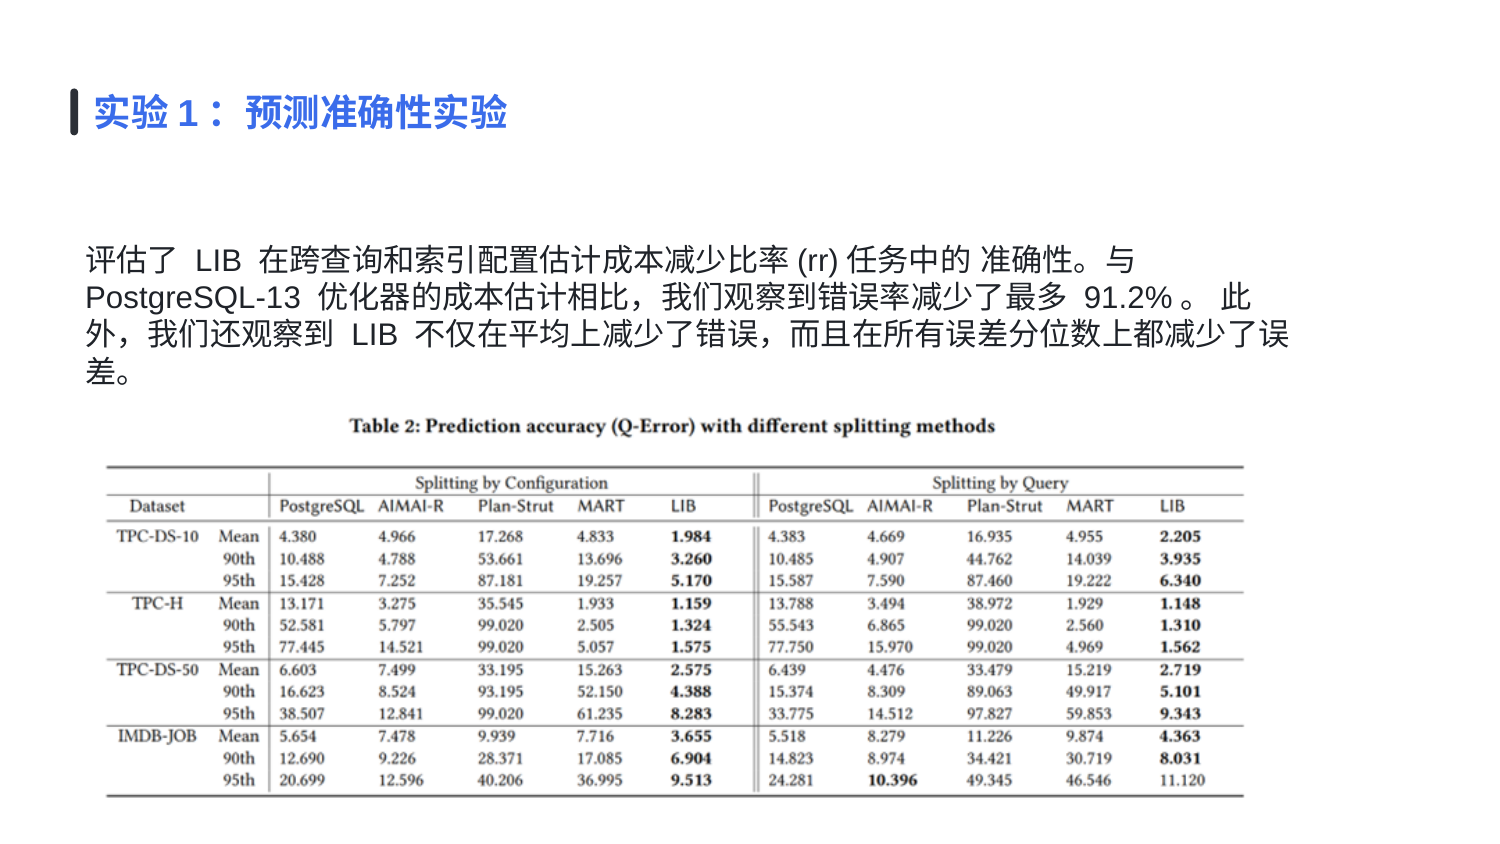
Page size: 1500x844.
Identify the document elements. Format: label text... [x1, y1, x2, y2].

text_box 实验1：预测准确性实验 [78, 68, 1123, 156]
text_box 评估了 LIB 在跨查询和索引配置估计成本减少比率(rr)任务中的 准确性。与 PostgreSQL-13 优化器的成本估计相比，我们观察到错误率减少了最多 91.2%。 此外，我们还观察到 LIB 不仅在平均上减少了错误，而且在所有误差分位数上都减少了误差。 [69, 228, 1306, 401]
picture [77, 400, 1279, 816]
